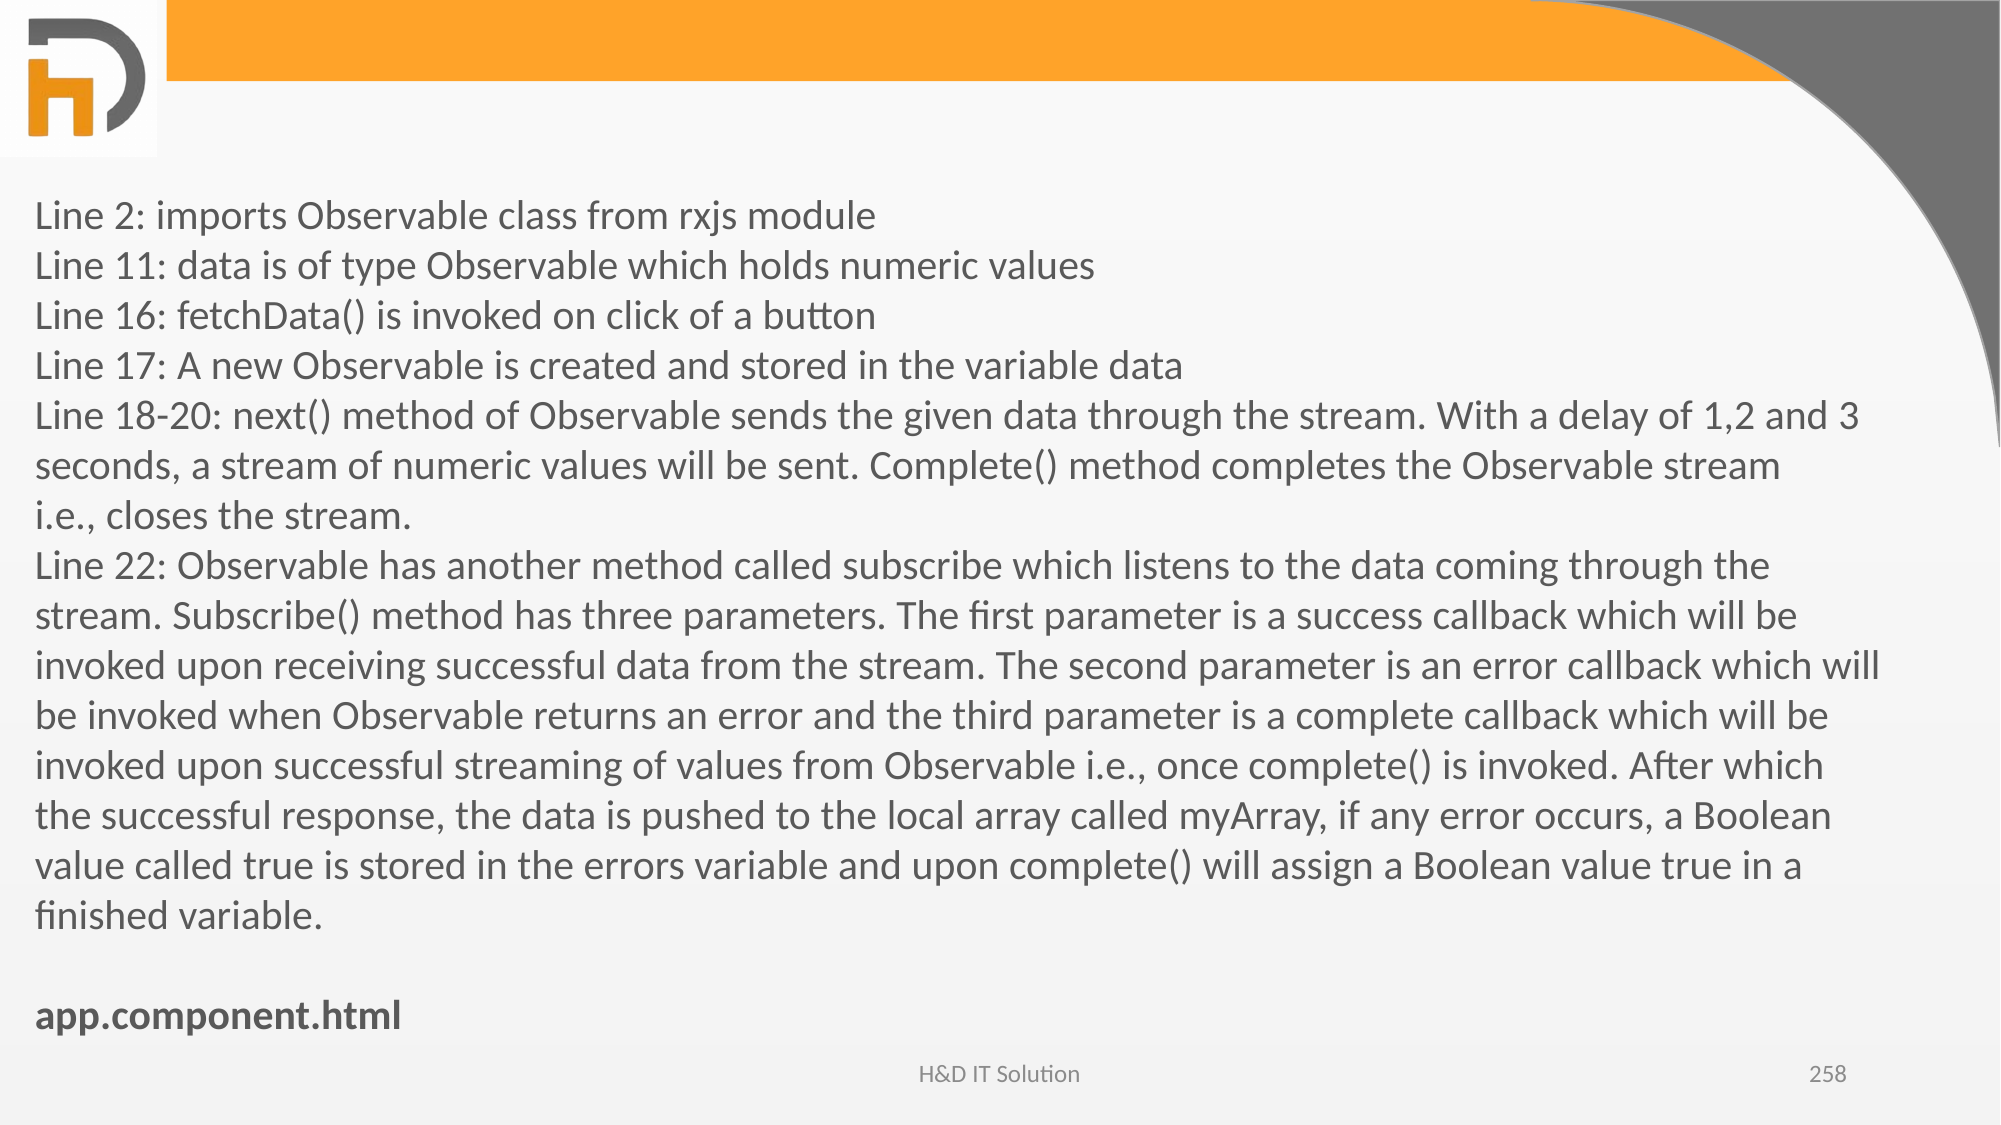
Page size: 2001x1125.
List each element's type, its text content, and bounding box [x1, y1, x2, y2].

footer H&D IT Solution [662, 1046, 1338, 1103]
text_box Line 2: imports Observable class from rxjs module Line 11: data is of type Observable which holds numeric values Line 16: fetchData() is invoked on click of a button Line 17: A new Observable is created and stored in the variable data Line 18-20: next() method of Observable sends the given data through the stream. With a delay of 1,2 and 3 seconds, a stream of numeric values will be sent. Complete() method completes the Observable stream i.e., closes the stream. Line 22: Observable has another method called subscribe which listens to the data coming through the stream. Subscribe() method has three parameters. The first parameter is a success callback which will be invoked upon receiving successful data from the stream. The second parameter is an error callback which will be invoked when Observable returns an error and the third parameter is a complete callback which will be invoked upon successful streaming of values from Observable i.e., once complete() is invoked. After which the successful response, the data is pushed to the local array called myArray, if any error occurs, a Boolean value called true is stored in the errors variable and upon complete() will assign a Boolean value true in a finished variable. app.component.html [20, 180, 1901, 1046]
slide_number 258 [1412, 1046, 1863, 1103]
picture [0, 0, 157, 157]
